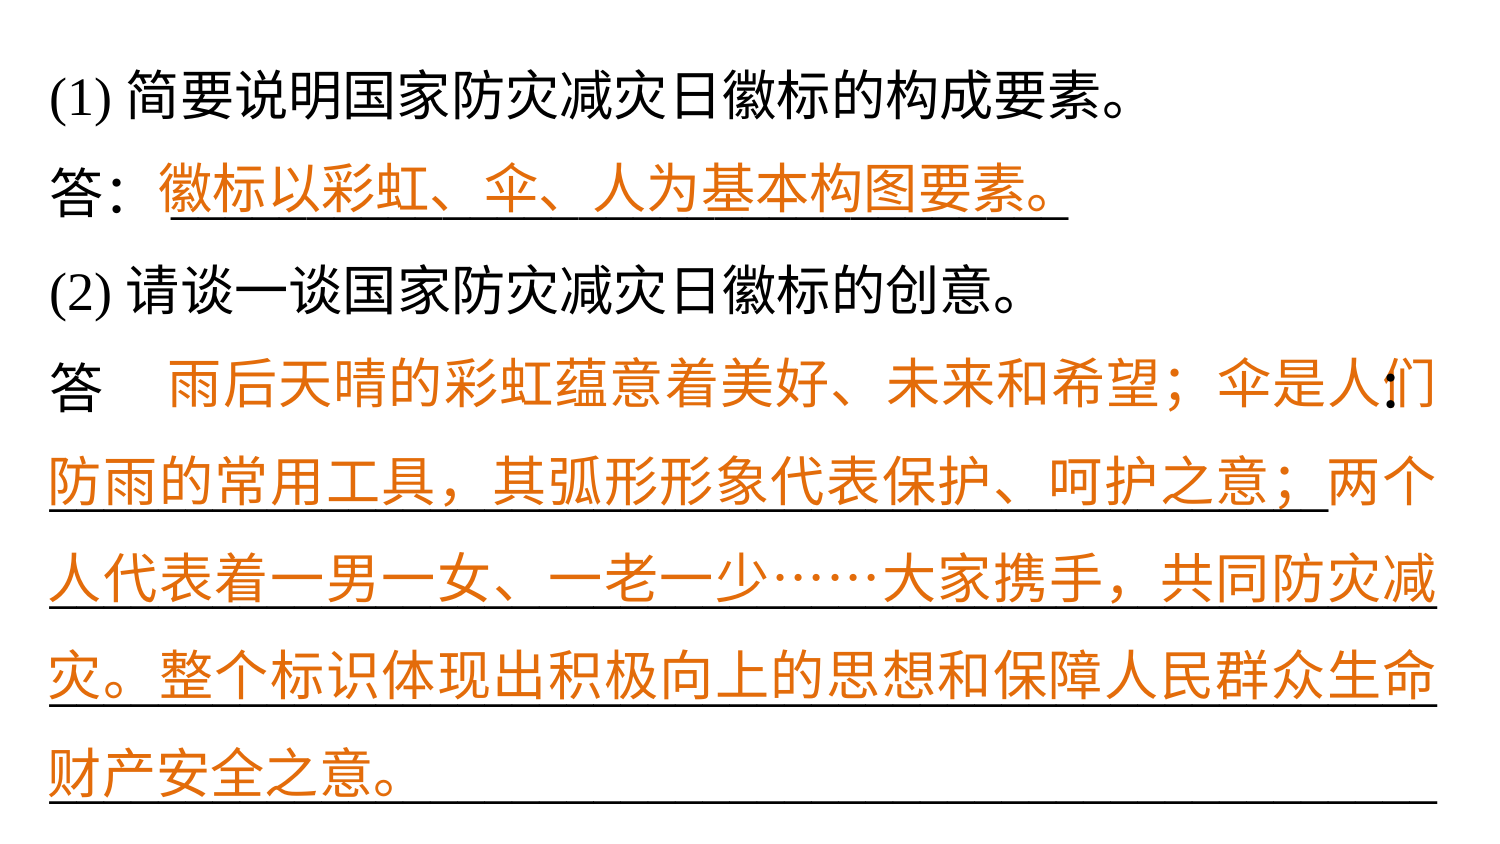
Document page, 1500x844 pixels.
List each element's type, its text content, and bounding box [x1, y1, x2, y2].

text_box (1)简要说明国家防灾减灾日徽标的构成要素。 答：_________________________________ (2)请谈一谈国家防灾减灾日徽标的创意。 答：_______________________________________________ ______________________________________________________________________________________________________________________________________________________________________ [34, 21, 1460, 844]
